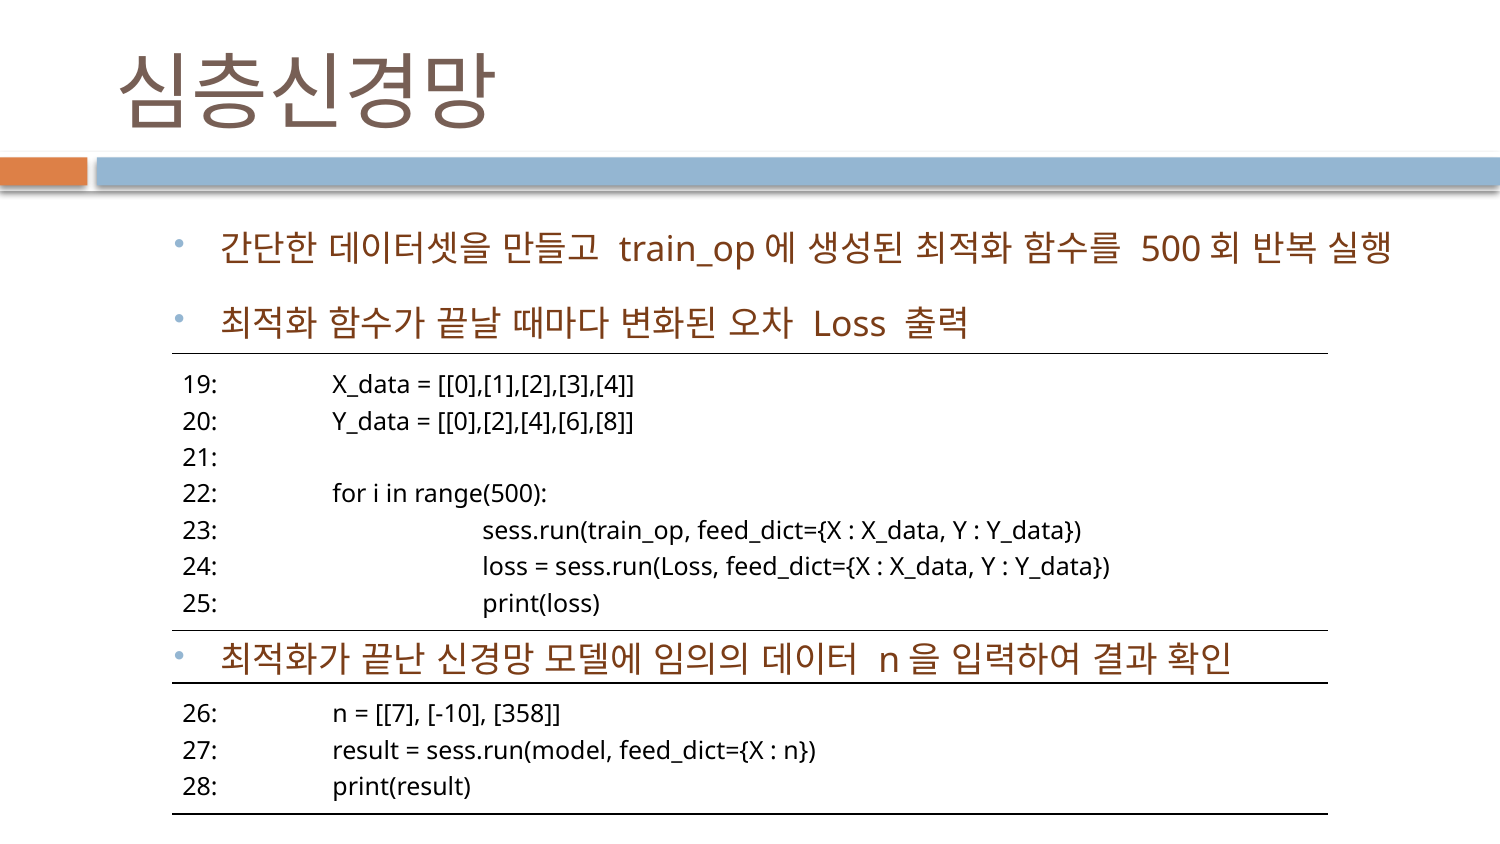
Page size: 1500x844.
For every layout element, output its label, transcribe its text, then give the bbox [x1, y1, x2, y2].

list 간단한 데이터셋을 만들고 train_op에 생성된 최적화 함수를 500회 반복 실행 최적화 함수가 끝날 때마다 변화된 오차 Loss 출력 최적화가 끝난 신경망 모델에 임의의 데이터 n을 입력하여 결과 확인 [100, 196, 1471, 800]
title 심층신경망 [100, 28, 1438, 150]
table_header 26: n = [[7], [-10], [358]] 27: result = sess.run(model, feed_dict={X : n}) 28: print(result) [172, 684, 1328, 813]
table_header 19: X_data = [[0],[1],[2],[3],[4]] 20: Y_data = [[0],[2],[4],[6],[8]] 21: 22: for i in range(500): 23: sess.run(train_op, feed_dict={X : X_data, Y : Y_data}) 24: loss = sess.run(Loss, feed_dict={X : X_data, Y : Y_data}) 25: print(loss) [172, 354, 1328, 630]
